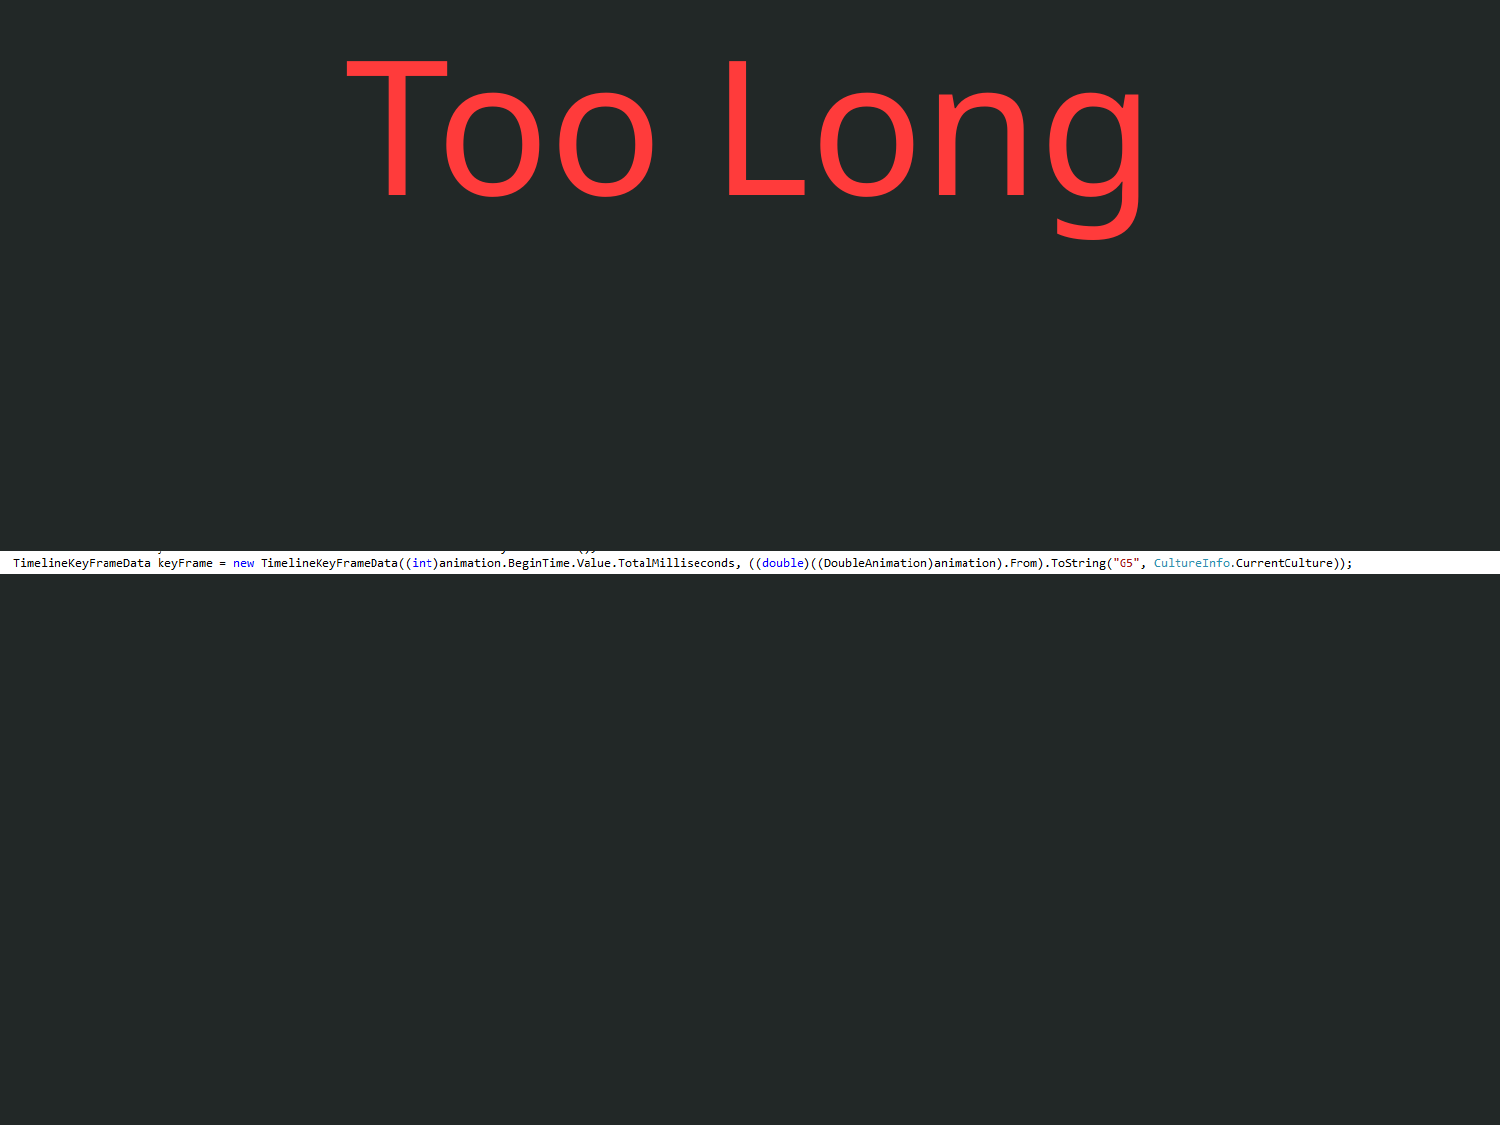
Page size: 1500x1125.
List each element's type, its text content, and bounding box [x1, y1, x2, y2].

title Too Long [0, 0, 1500, 242]
picture [0, 550, 1500, 574]
